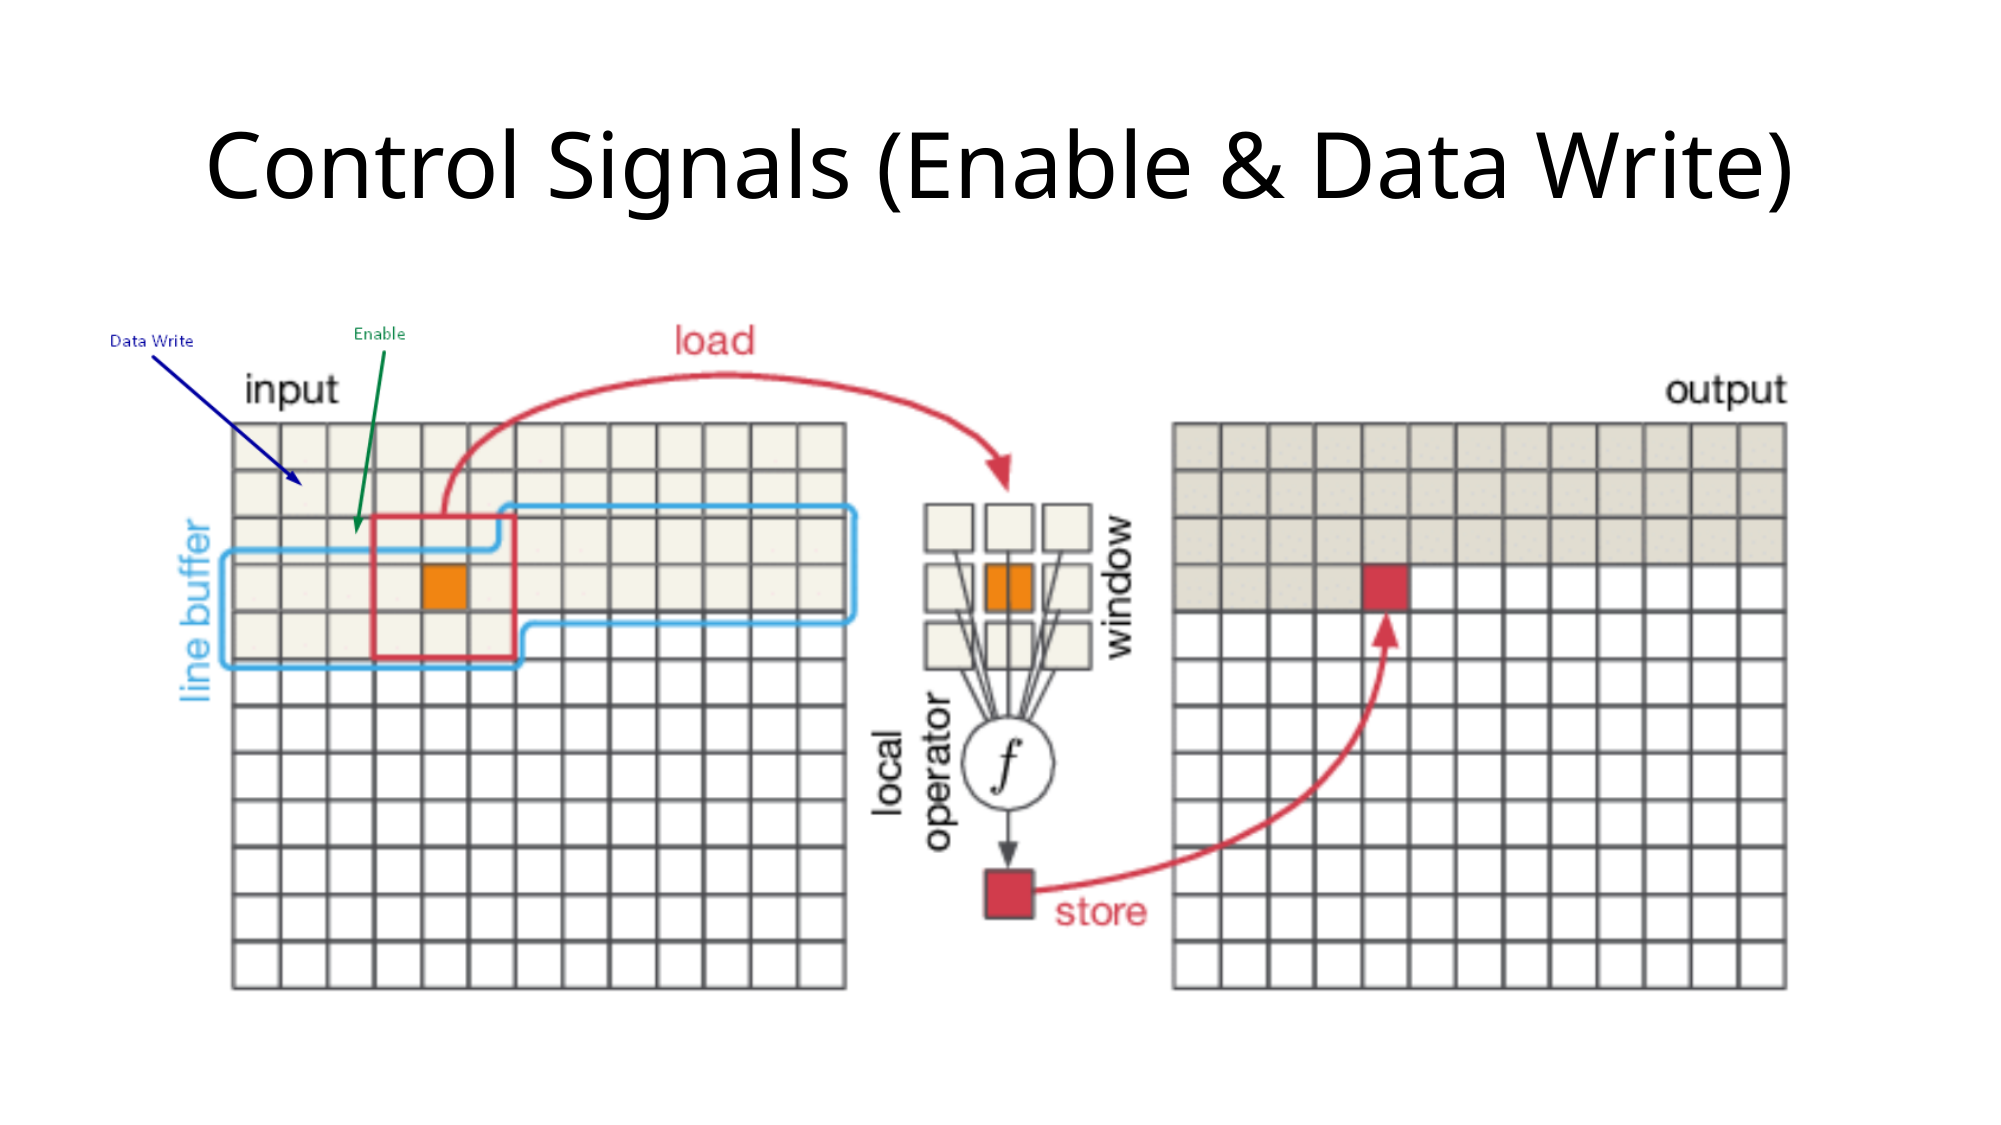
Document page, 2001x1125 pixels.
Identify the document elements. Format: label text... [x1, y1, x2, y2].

title Control Signals (Enable & Data Write) [137, 59, 1863, 277]
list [52, 277, 1948, 1032]
